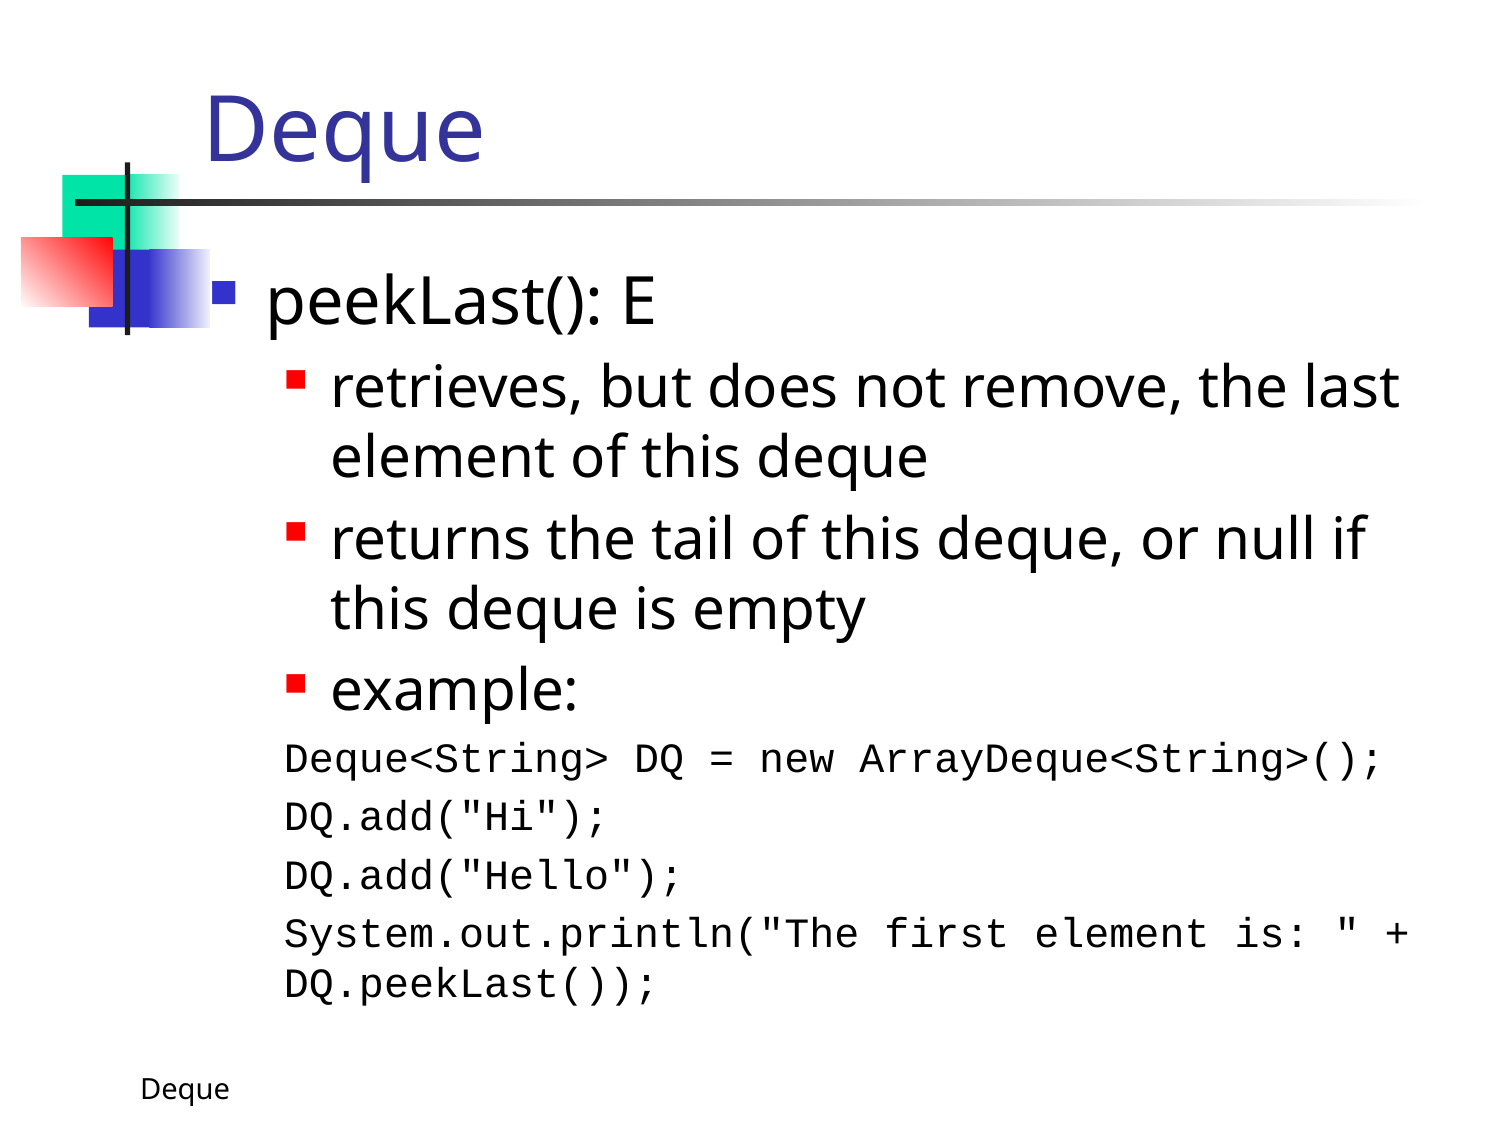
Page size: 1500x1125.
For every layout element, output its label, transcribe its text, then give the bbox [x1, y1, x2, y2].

list peekLast(): E retrieves, but does not remove, the last element of this deque returns the tail of this deque, or null if this deque is empty example: Deque<String> DQ = new ArrayDeque<String>(); DQ.add("Hi"); DQ.add("Hello"); System.out.println("The first element is: " + DQ.peekLast()); [193, 249, 1470, 1113]
footer Deque [124, 1037, 776, 1113]
title Deque [187, 0, 1467, 188]
